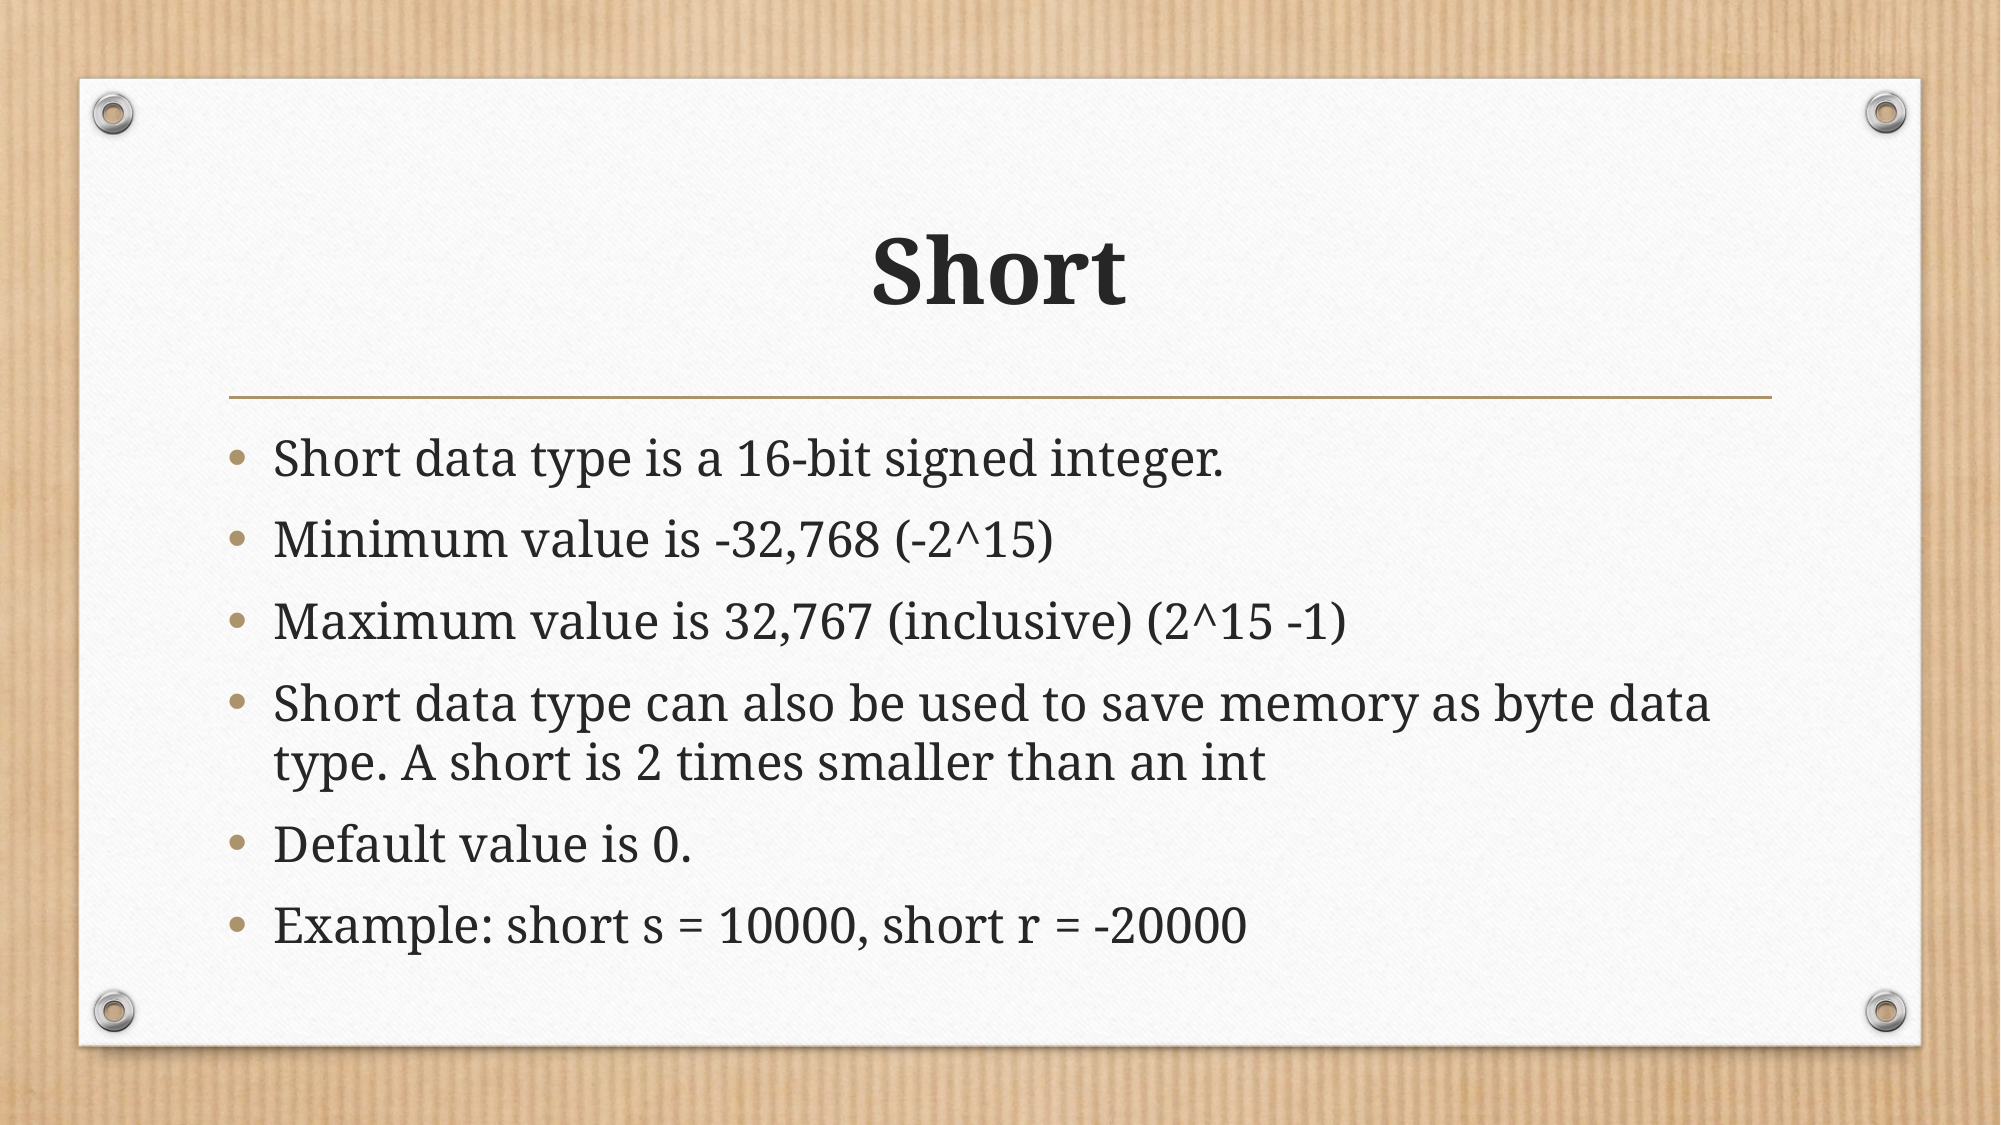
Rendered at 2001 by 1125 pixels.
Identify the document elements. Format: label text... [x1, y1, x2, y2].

list Short data type is a 16-bit signed integer. Minimum value is -32,768 (-2^15) Maximum value is 32,767 (inclusive) (2^15 -1) Short data type can also be used to save memory as byte data type. A short is 2 times smaller than an int Default value is 0. Example: short s = 10000, short r = -20000 [212, 419, 1788, 964]
title Short [212, 161, 1788, 375]
picture [0, 0, 2001, 1125]
